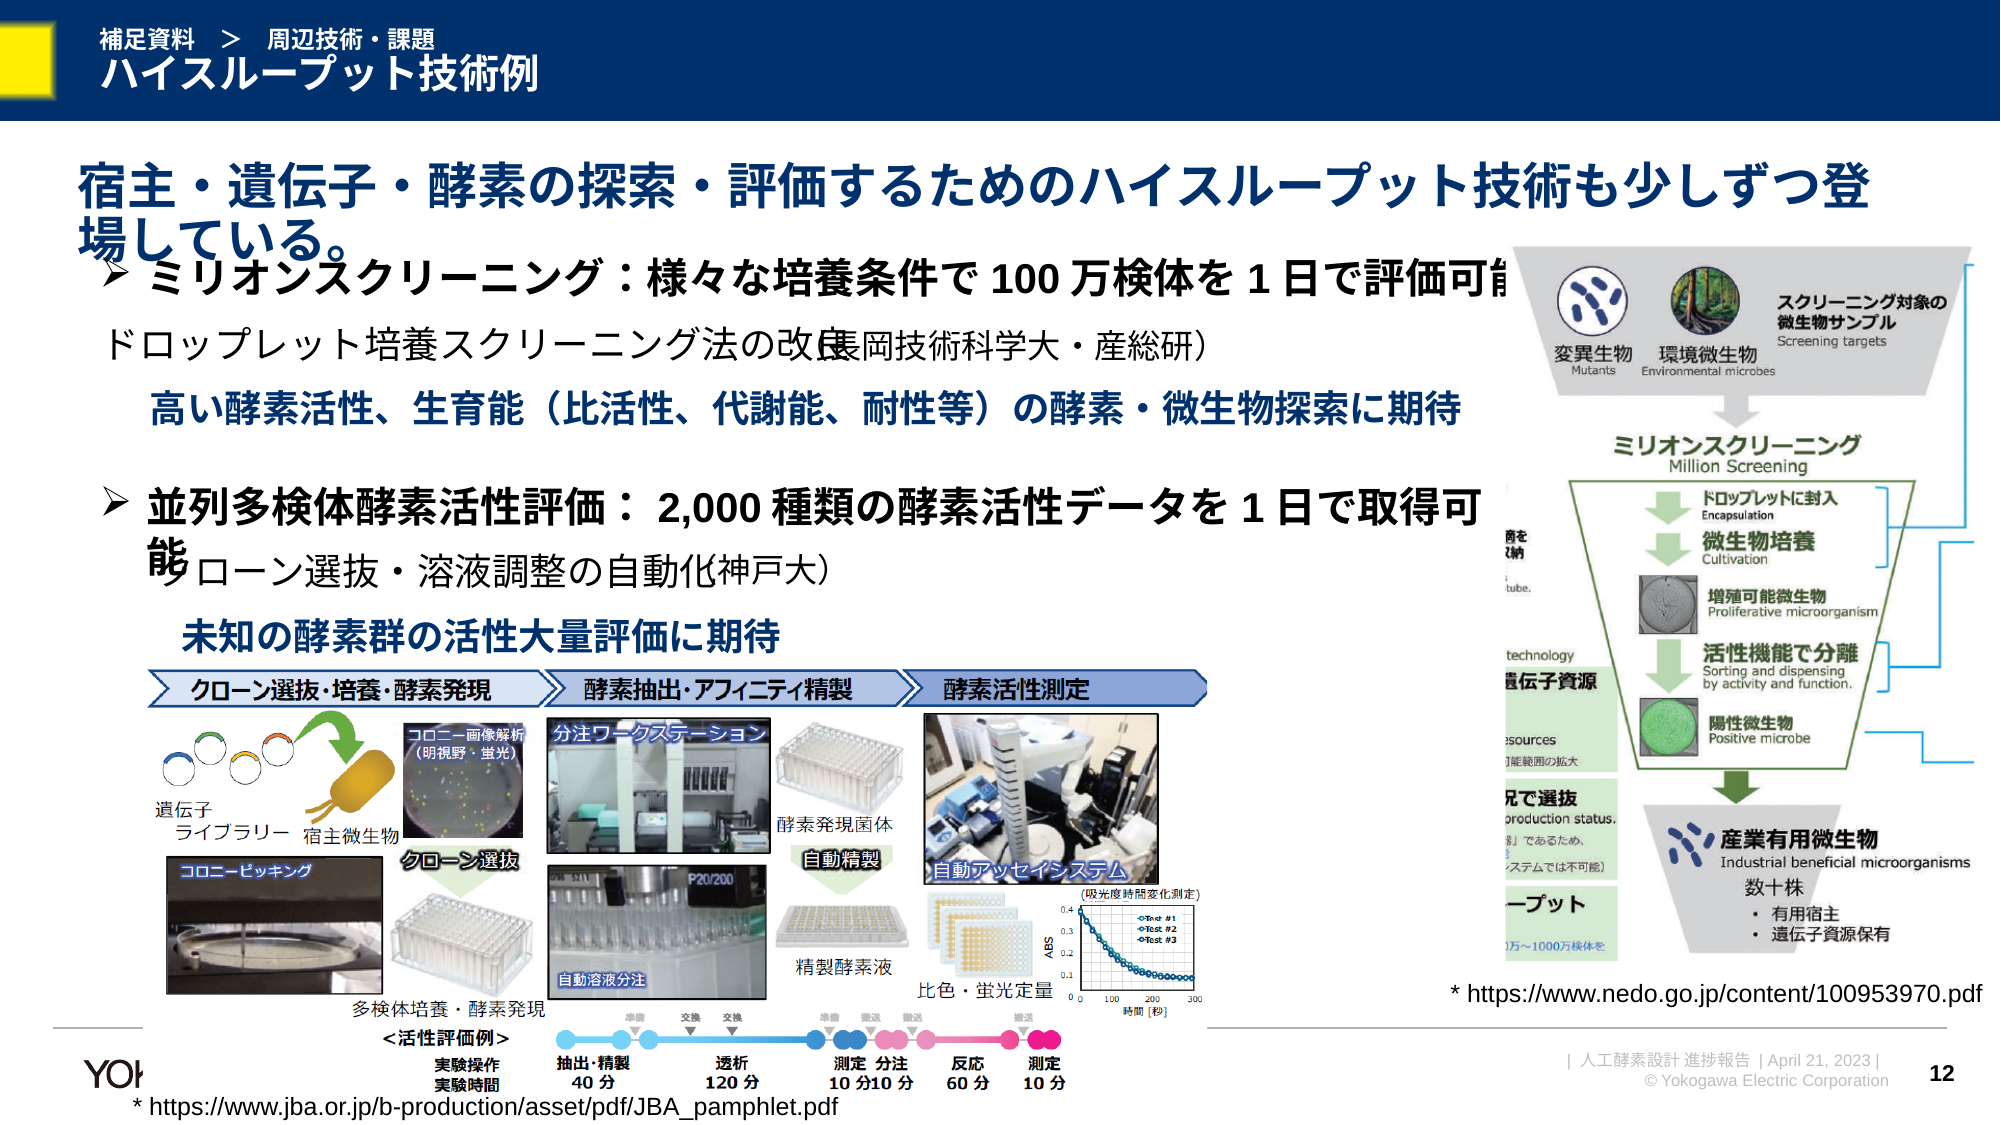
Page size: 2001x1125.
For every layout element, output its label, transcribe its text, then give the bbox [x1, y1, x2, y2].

text_box ミリオンスクリーニング：様々な培養条件で100万検体を1日で評価可能 [84, 244, 1505, 310]
text_box （長岡技術科学大・産総研） [867, 318, 1243, 373]
text_box * https://www.jba.or.jp/b-production/asset/pdf/JBA_pamphlet.pdf [117, 1083, 856, 1125]
text_box 未知の酵素群の活性大量評価に期待 [166, 605, 797, 662]
title 補足資料 ＞ 周辺技術・課題 ハイスループット技術例 [84, 20, 1955, 106]
text_box ドロップレット培養スクリーニング法の改良 [87, 313, 867, 374]
text_box （神戸大） [669, 542, 866, 597]
text_box クローン選抜・溶液調整の自動化 [141, 540, 733, 601]
picture [0, 6, 69, 115]
text_box * https://www.nedo.go.jp/content/100953970.pdf [1435, 970, 2000, 1015]
text_box 高い酵素活性、生育能（比活性、代謝能、耐性等）の酵素・微生物探索に期待 [135, 377, 1478, 437]
list 宿主・遺伝子・酵素の探索・評価するためのハイスループット技術も少しずつ登場している。 [62, 153, 1924, 224]
text_box 並列多検体酵素活性評価：2,000種類の酵素活性データを1日で取得可能 [84, 473, 1505, 589]
picture [1505, 241, 1975, 961]
slide_number 12 [1904, 1042, 1970, 1103]
picture [83, 662, 1208, 1098]
